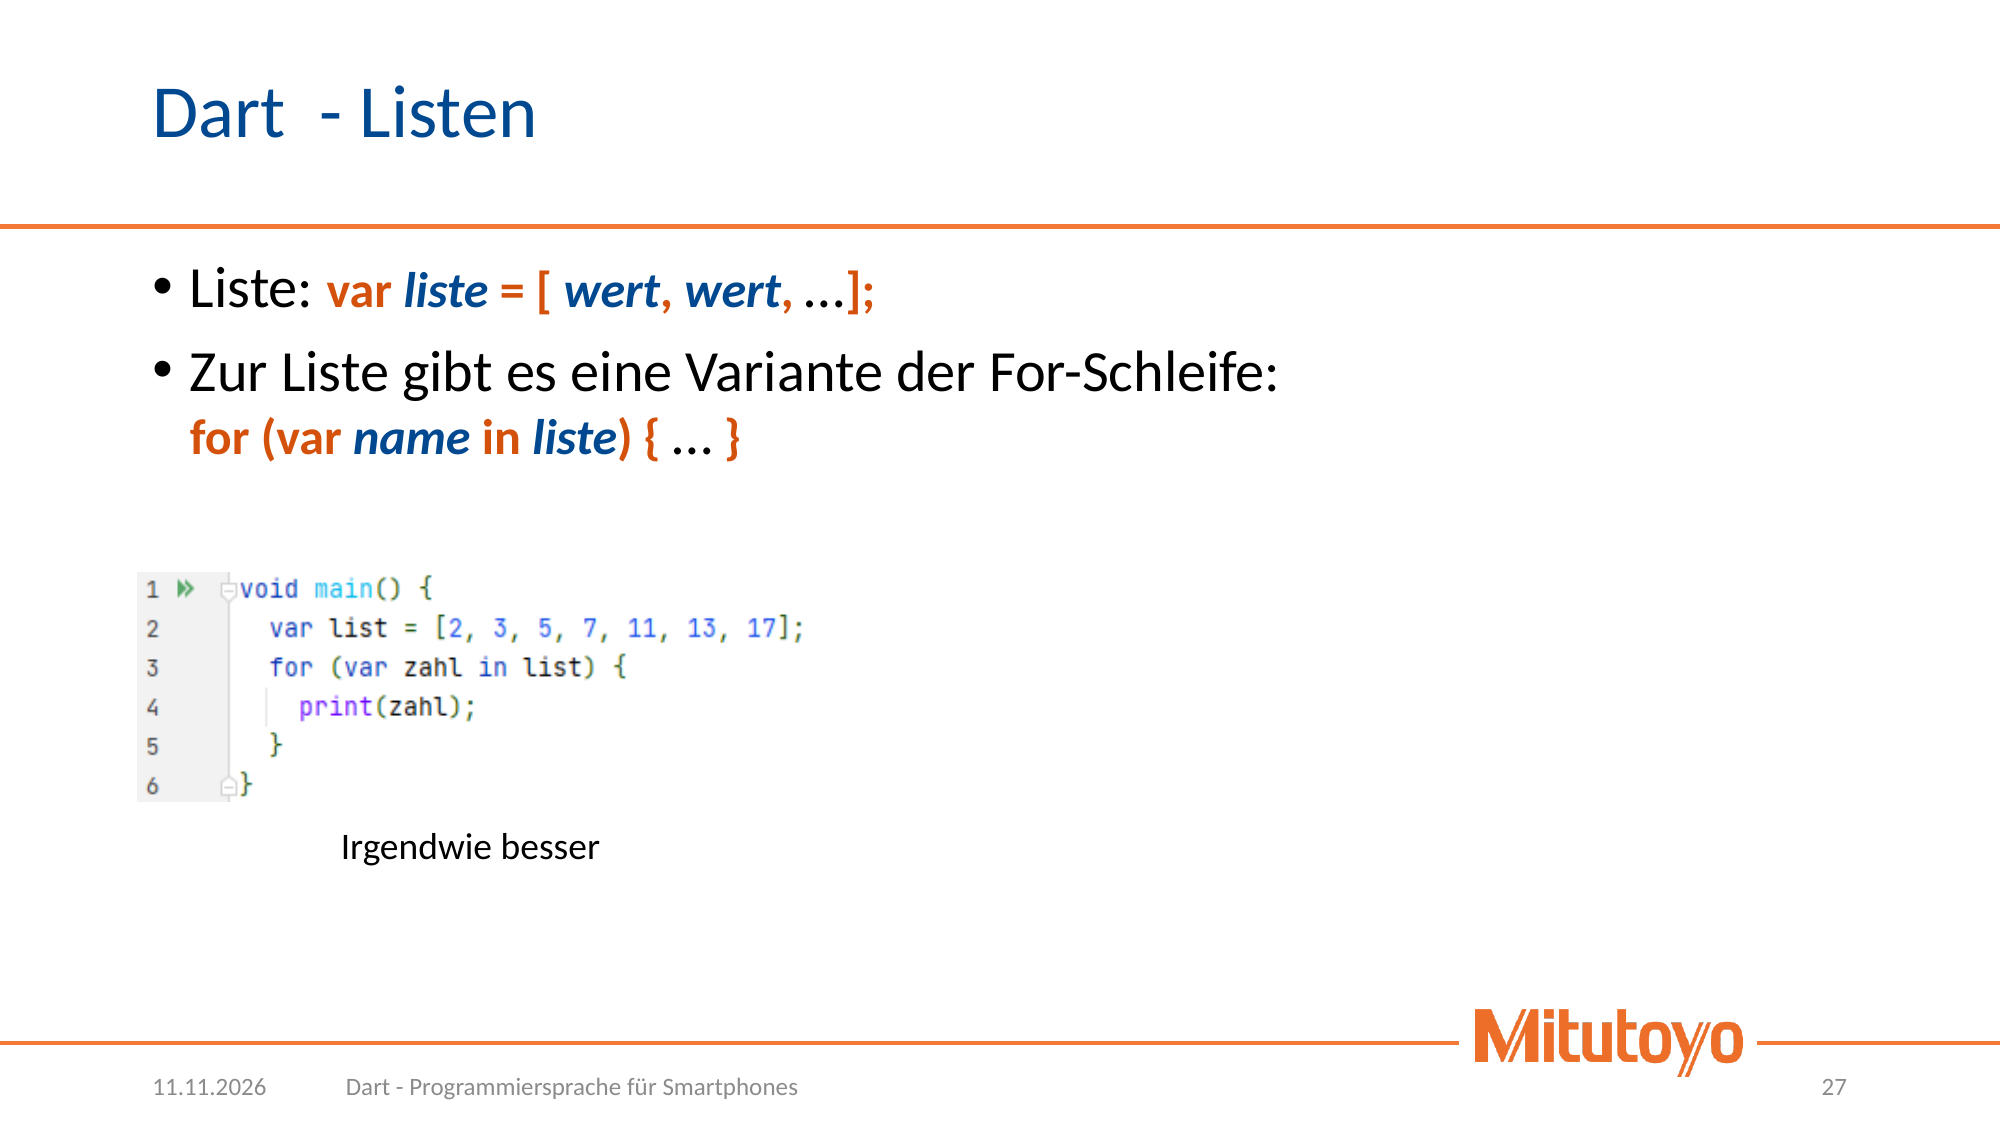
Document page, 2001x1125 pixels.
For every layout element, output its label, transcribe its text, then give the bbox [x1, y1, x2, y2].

picture [1475, 1012, 1744, 1077]
footer Dart - Programmiersprache für Smartphones [330, 1055, 1721, 1116]
list Liste: var liste = [ wert, wert, …]; Zur Liste gibt es eine Variante der For-Schleife: for (var name in liste) { … } [137, 249, 1863, 1012]
picture [137, 572, 805, 802]
slide_number 27 [1743, 1055, 1863, 1116]
text_box Irgendwie besser [325, 814, 616, 875]
title Dart - Listen [137, 24, 1863, 203]
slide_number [137, 1055, 313, 1116]
